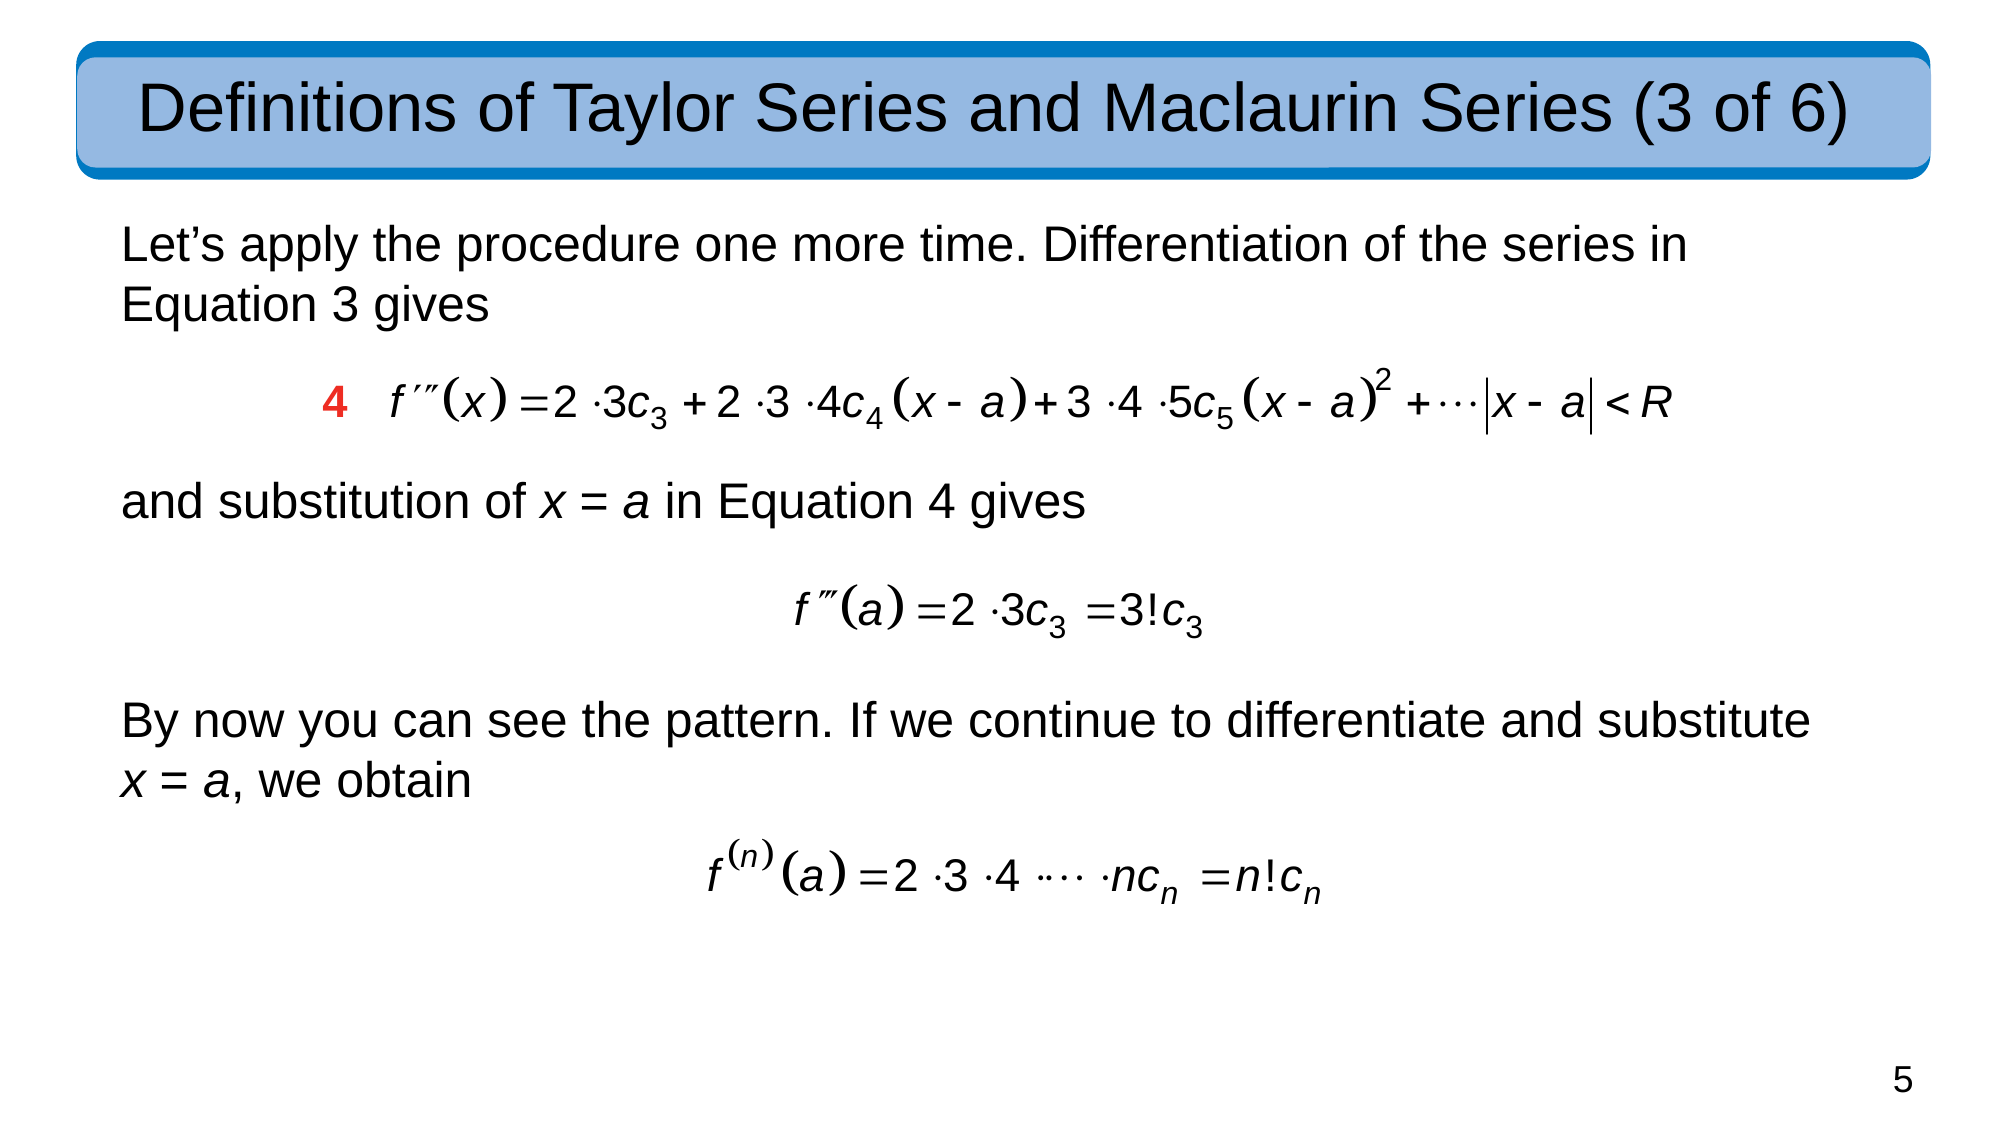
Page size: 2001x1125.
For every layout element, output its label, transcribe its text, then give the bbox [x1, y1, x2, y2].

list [704, 834, 1328, 915]
list Let’s apply the procedure one more time. Differentiation of the series in Equation 3 gives [120, 211, 1880, 349]
title Definitions of Taylor Series and Maclaurin Series (3 of 6) [137, 63, 1863, 174]
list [791, 580, 1209, 649]
list and substitution of x = a in Equation 4 gives [120, 468, 1879, 532]
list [318, 360, 1681, 441]
list By now you can see the pattern. If we continue to differentiate and substitute x = a, we obtain [120, 687, 1846, 813]
